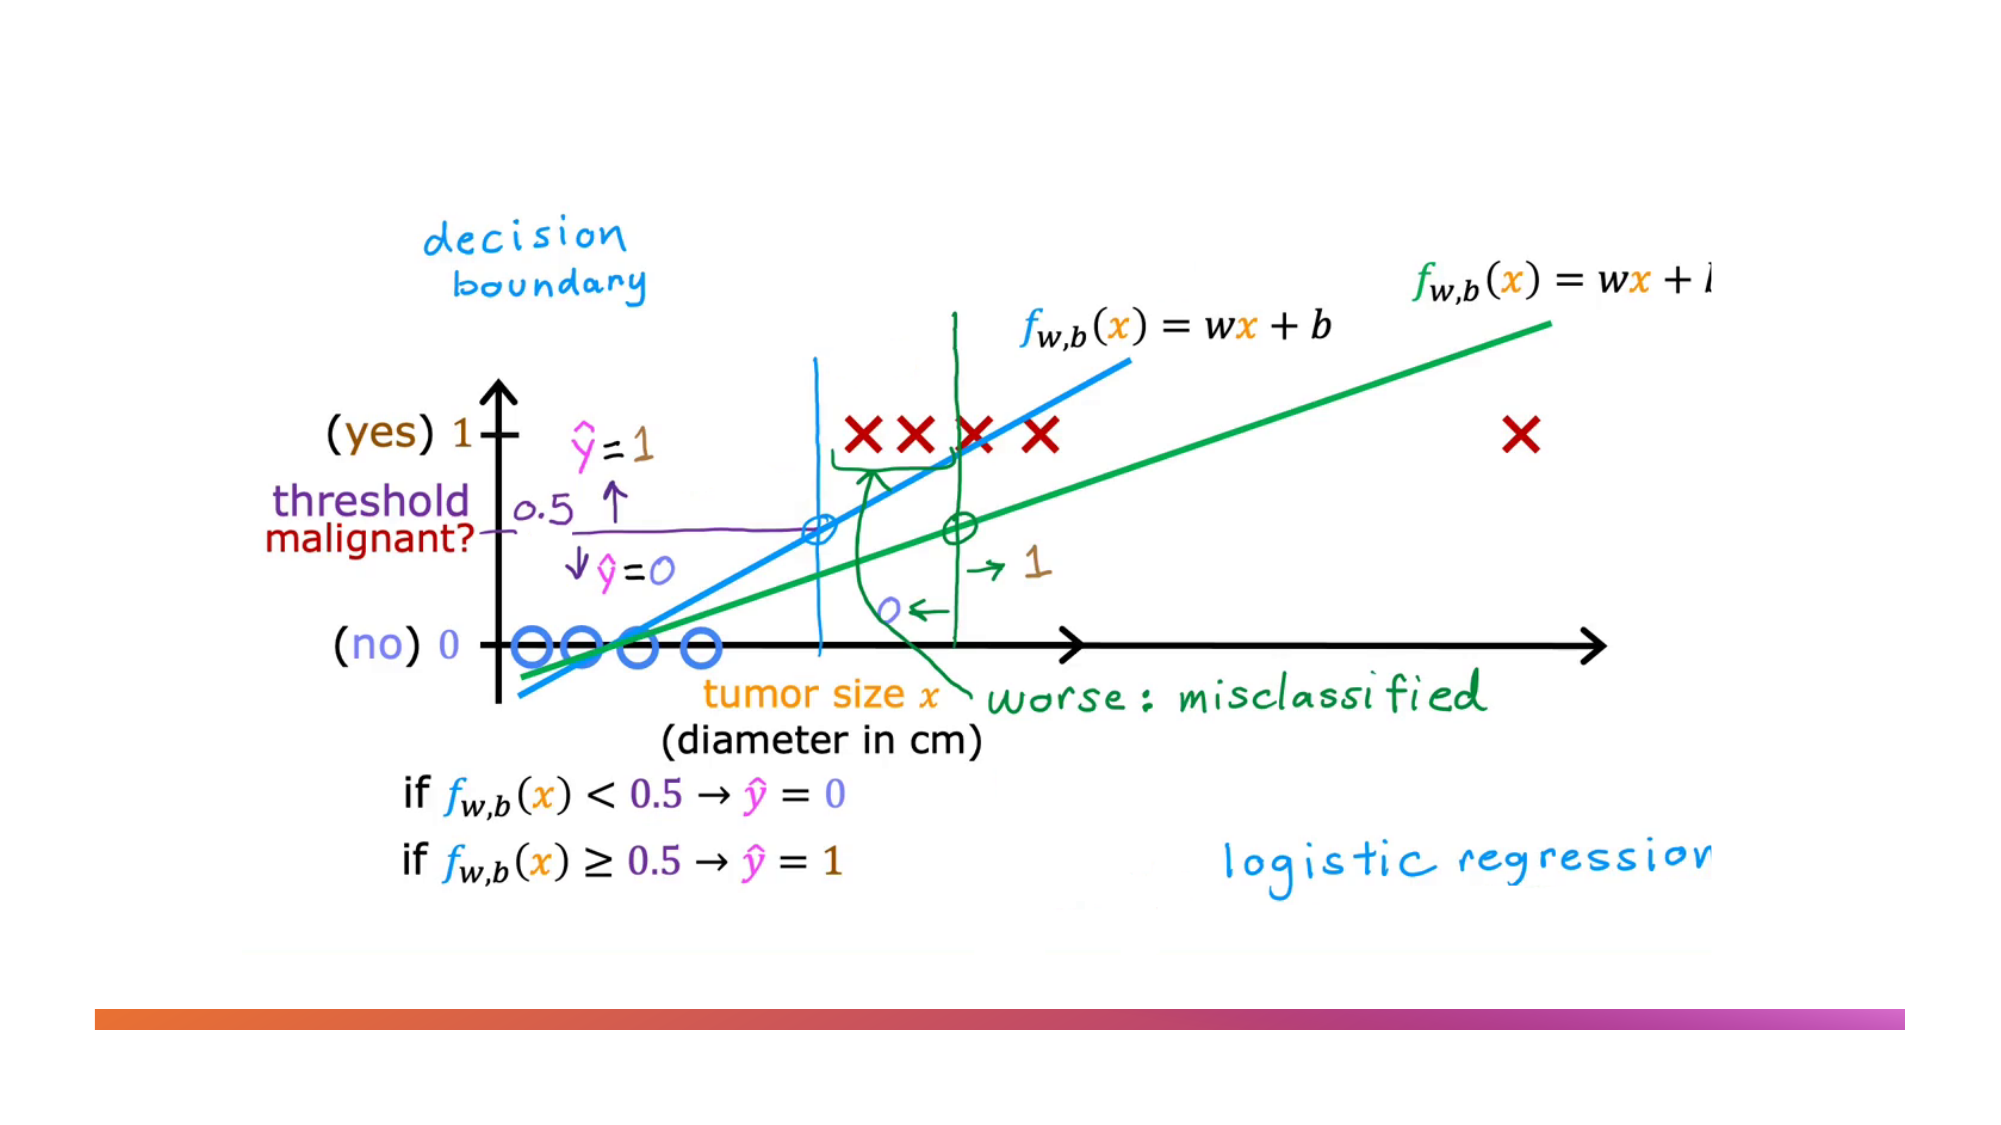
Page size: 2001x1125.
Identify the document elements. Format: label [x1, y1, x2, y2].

list [241, 195, 1712, 956]
text_box [94, 1009, 1906, 1031]
